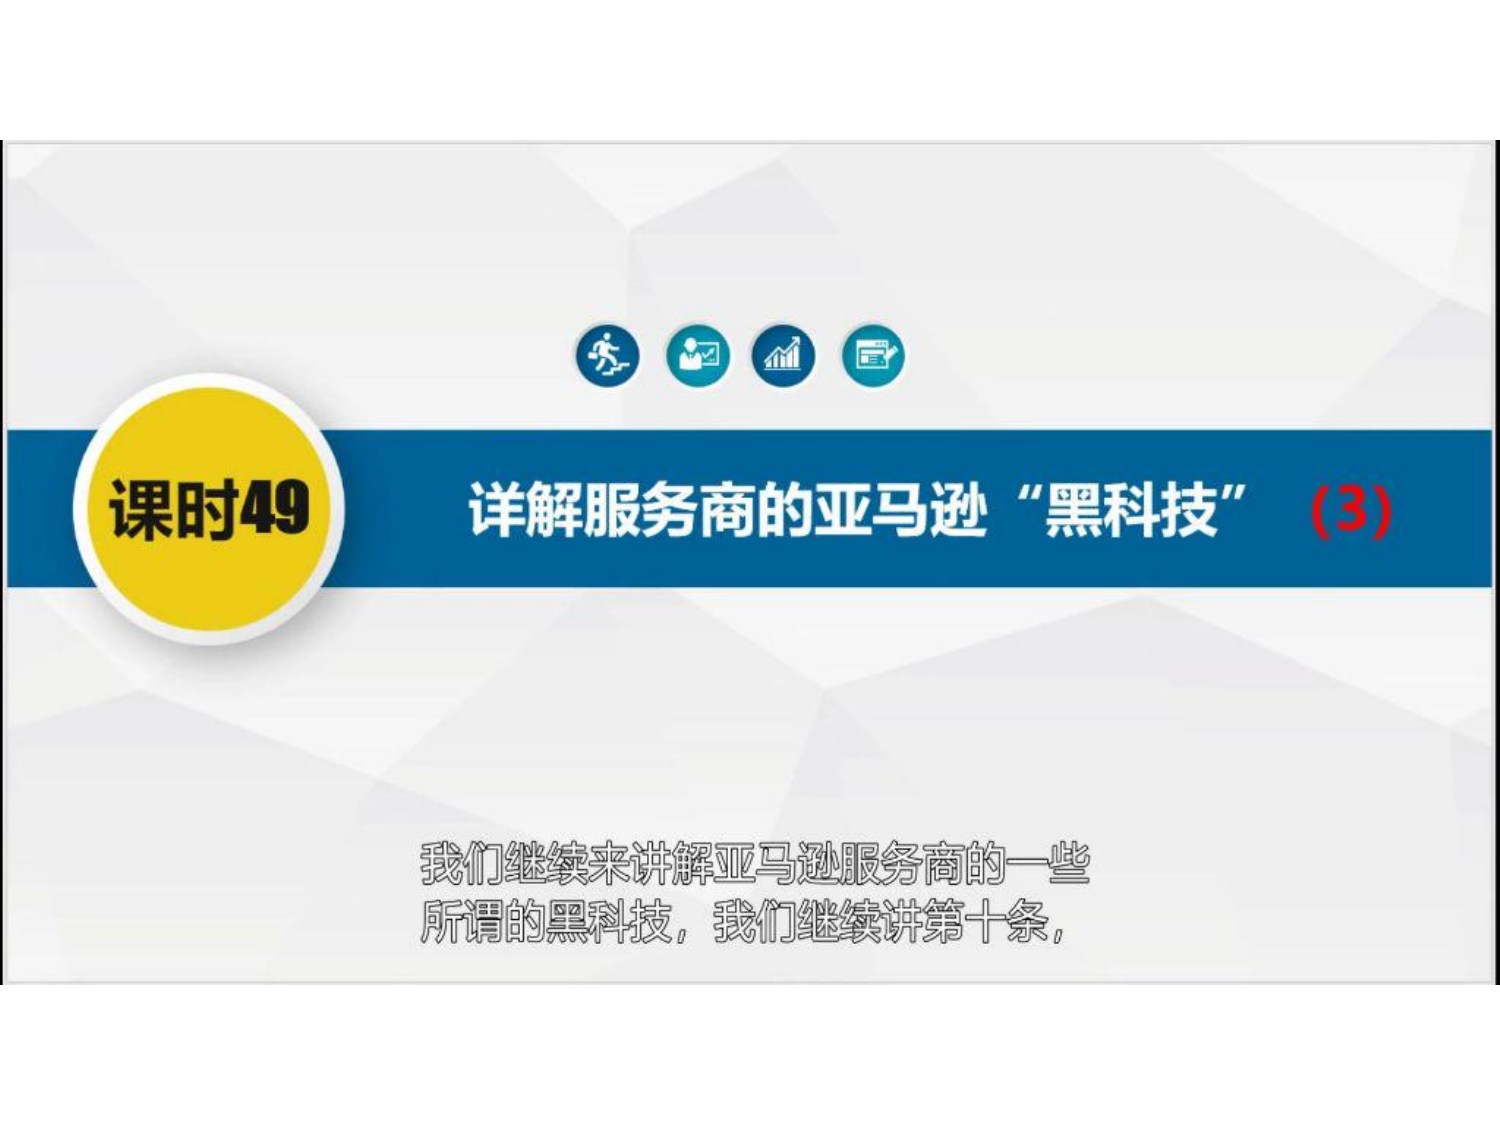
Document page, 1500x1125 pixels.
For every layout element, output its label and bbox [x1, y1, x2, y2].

picture [0, 140, 1500, 985]
